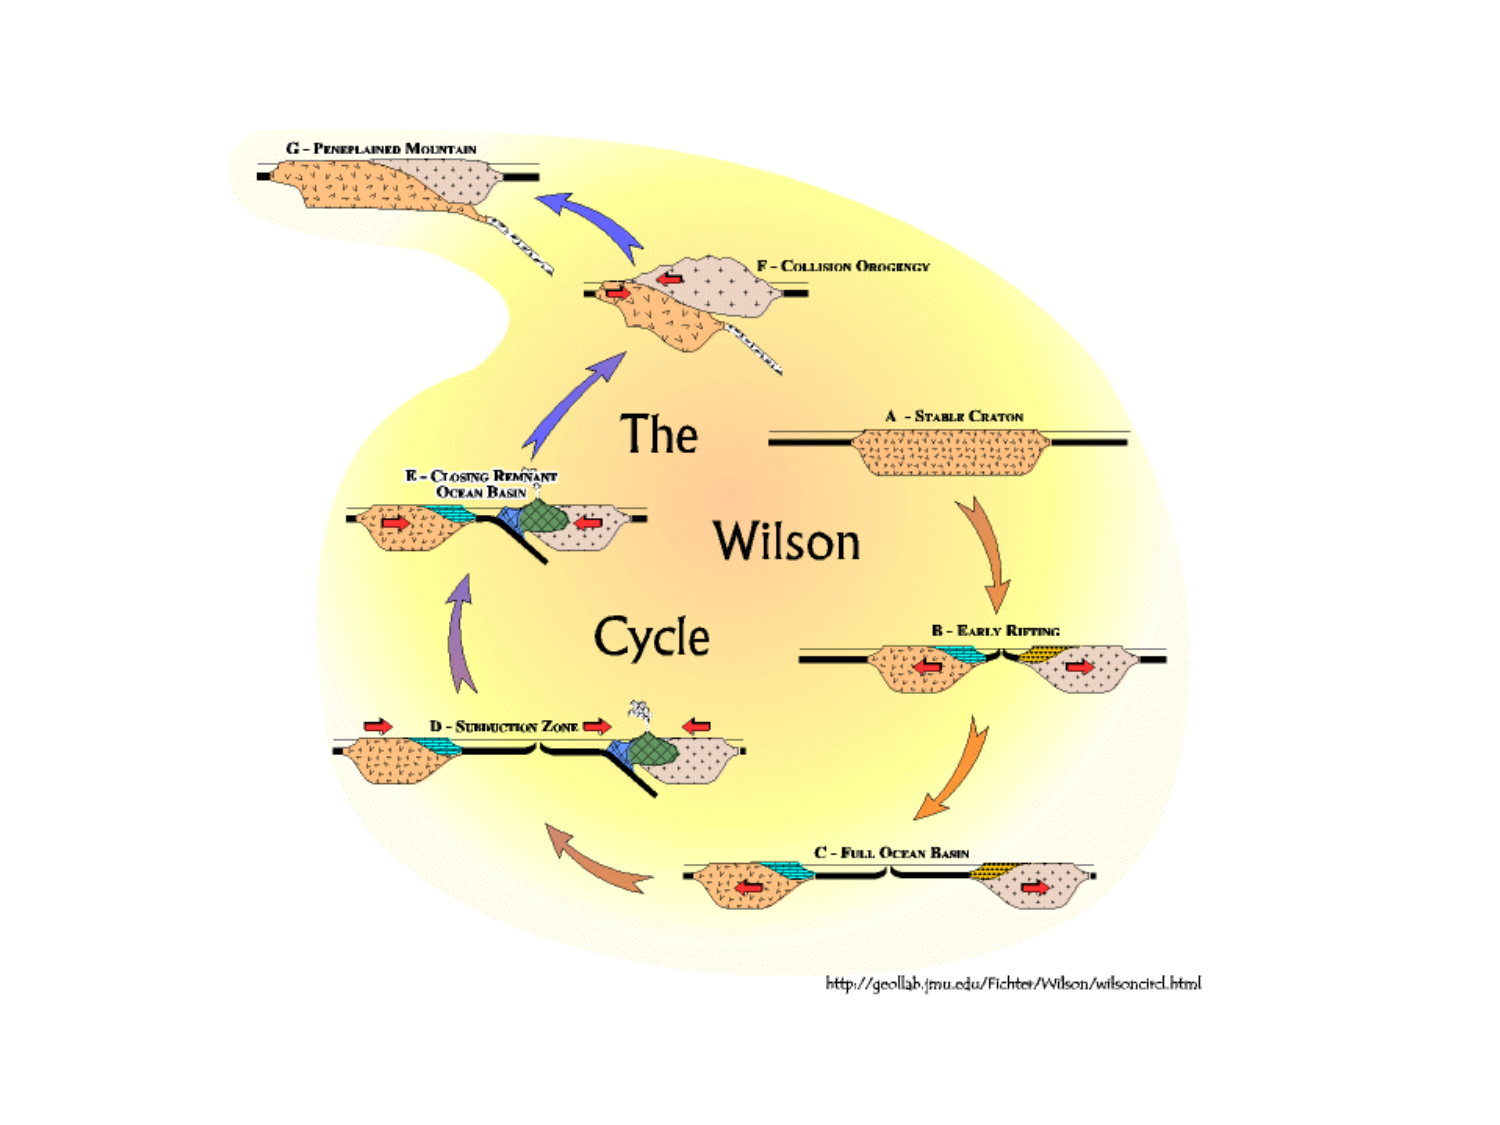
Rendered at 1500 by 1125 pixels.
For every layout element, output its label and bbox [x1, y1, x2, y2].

picture [229, 129, 1202, 996]
